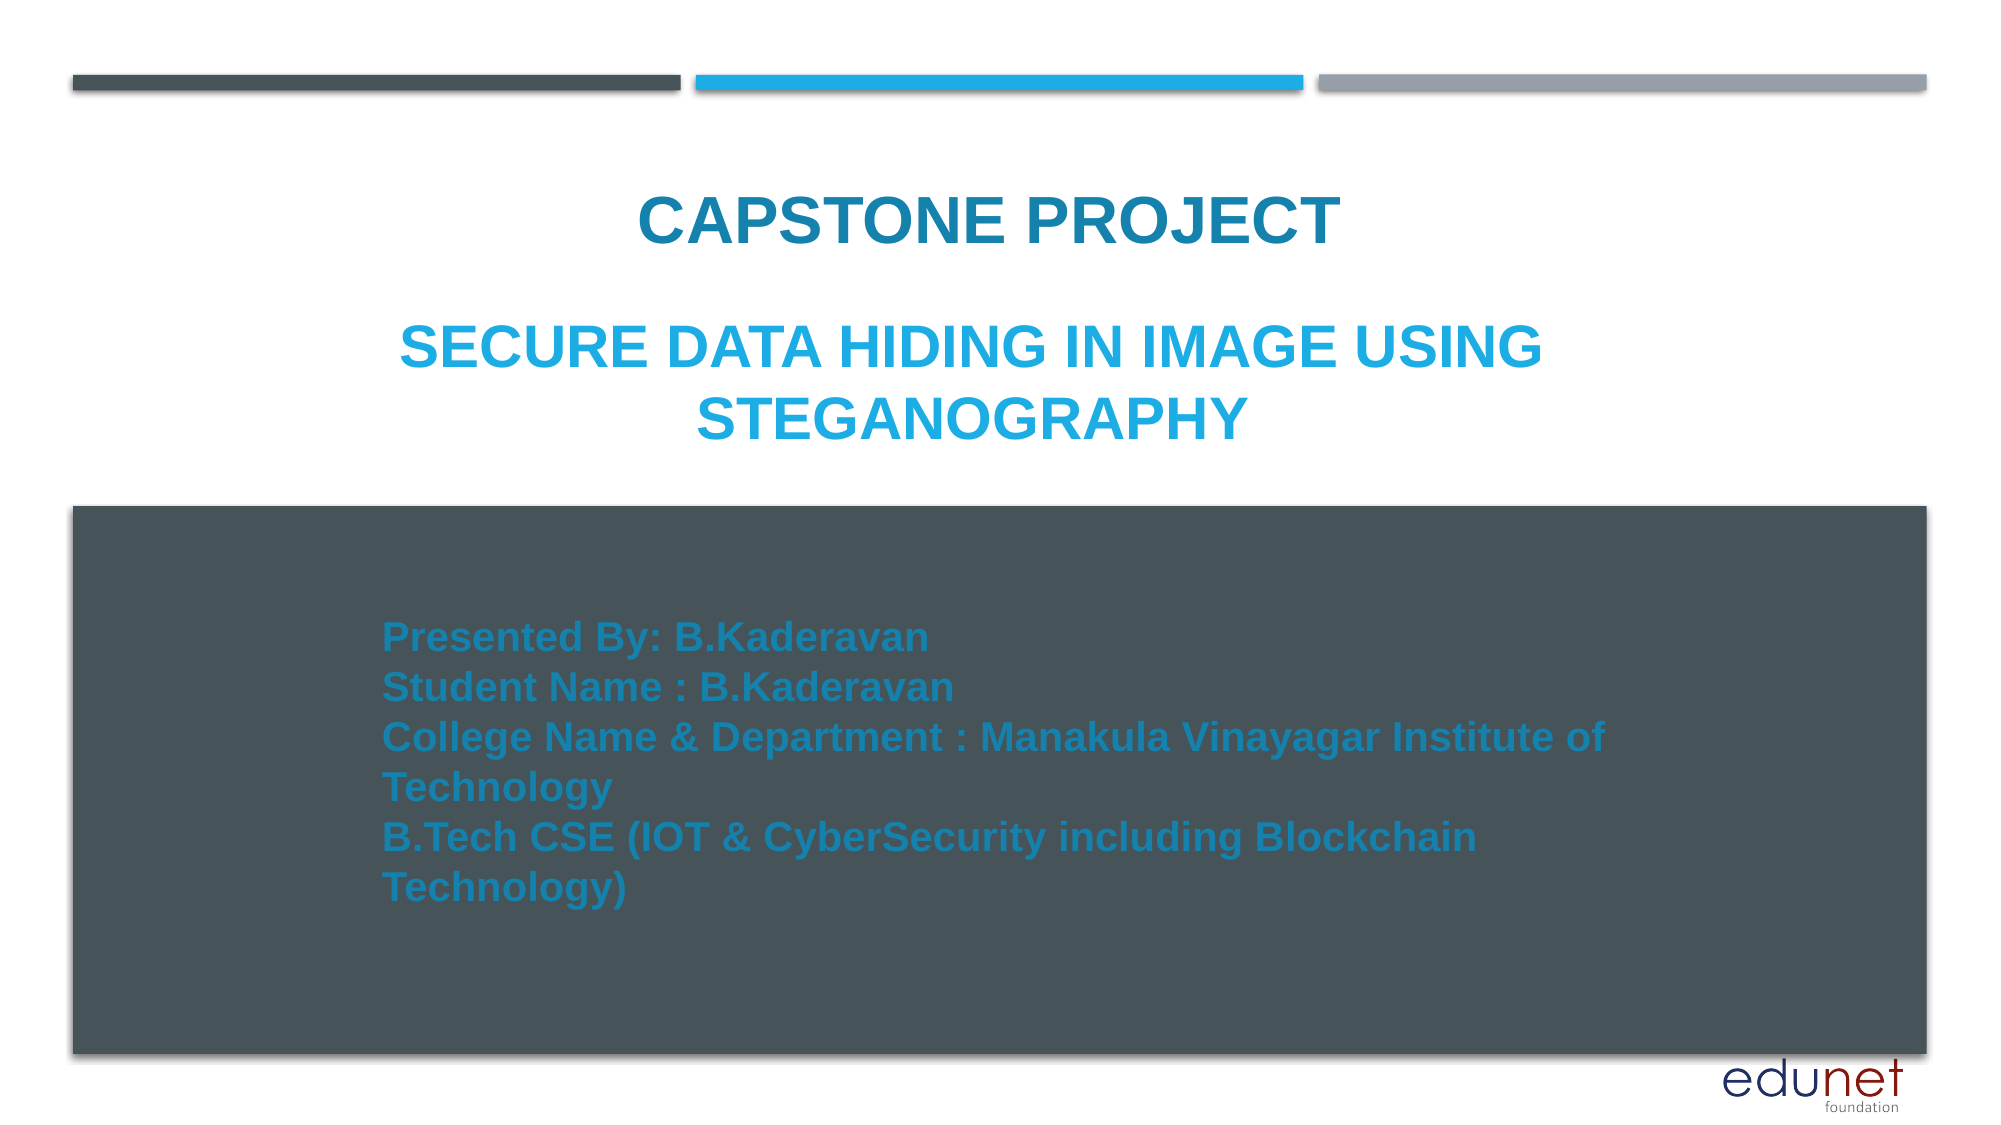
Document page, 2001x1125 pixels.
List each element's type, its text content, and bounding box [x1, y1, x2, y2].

title Secure Data Hiding in Image Using Steganography [222, 298, 1723, 460]
text_box CAPSTONE PROJECT [0, 169, 2000, 265]
picture [1719, 1056, 1905, 1116]
text_box Presented By: B.Kaderavan Student Name : B.Kaderavan College Name & Department : Manakula Vinayagar Institute of Technology B.Tech CSE (IOT & CyberSecurity including Blockchain Technology) [366, 602, 1676, 968]
